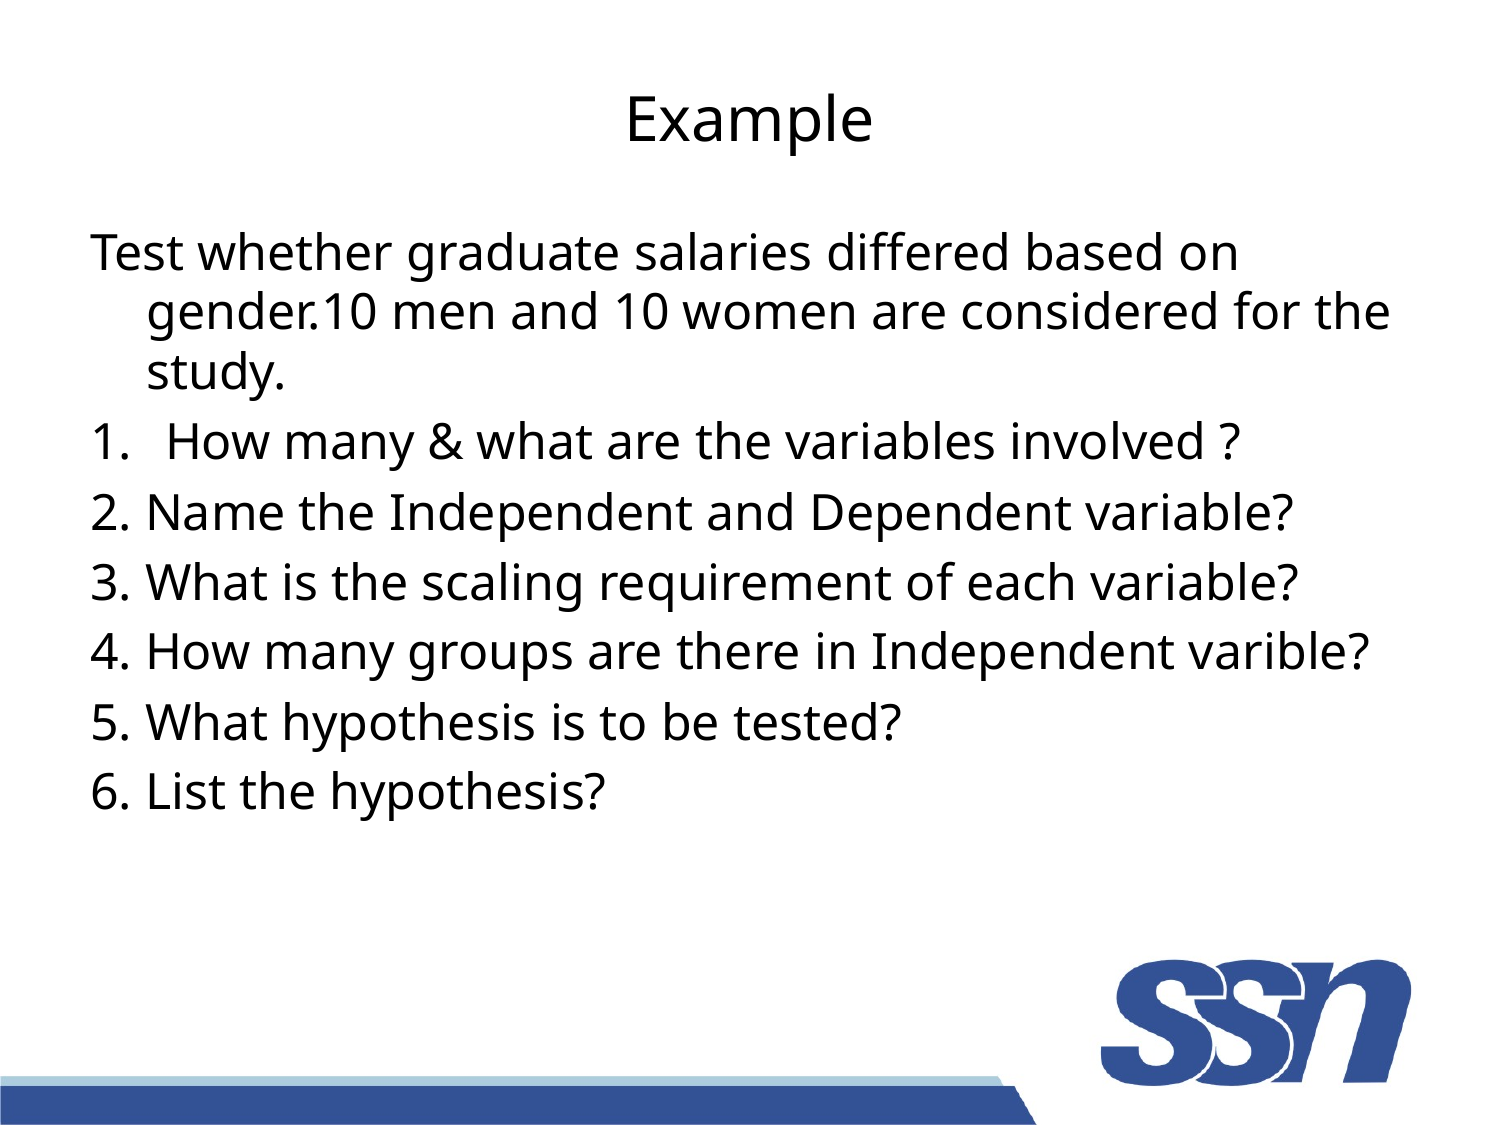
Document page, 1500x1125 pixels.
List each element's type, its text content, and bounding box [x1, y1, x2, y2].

title Example [74, 44, 1426, 188]
picture [0, 916, 1475, 1125]
list Test whether graduate salaries differed based on gender.10 men and 10 women are considered for the study. How many & what are the variables involved ? 2. Name the Independent and Dependent variable? 3. What is the scaling requirement of each variable? 4. How many groups are there in Independent varible? 5. What hypothesis is to be tested? 6. List the hypothesis? [74, 212, 1426, 1006]
